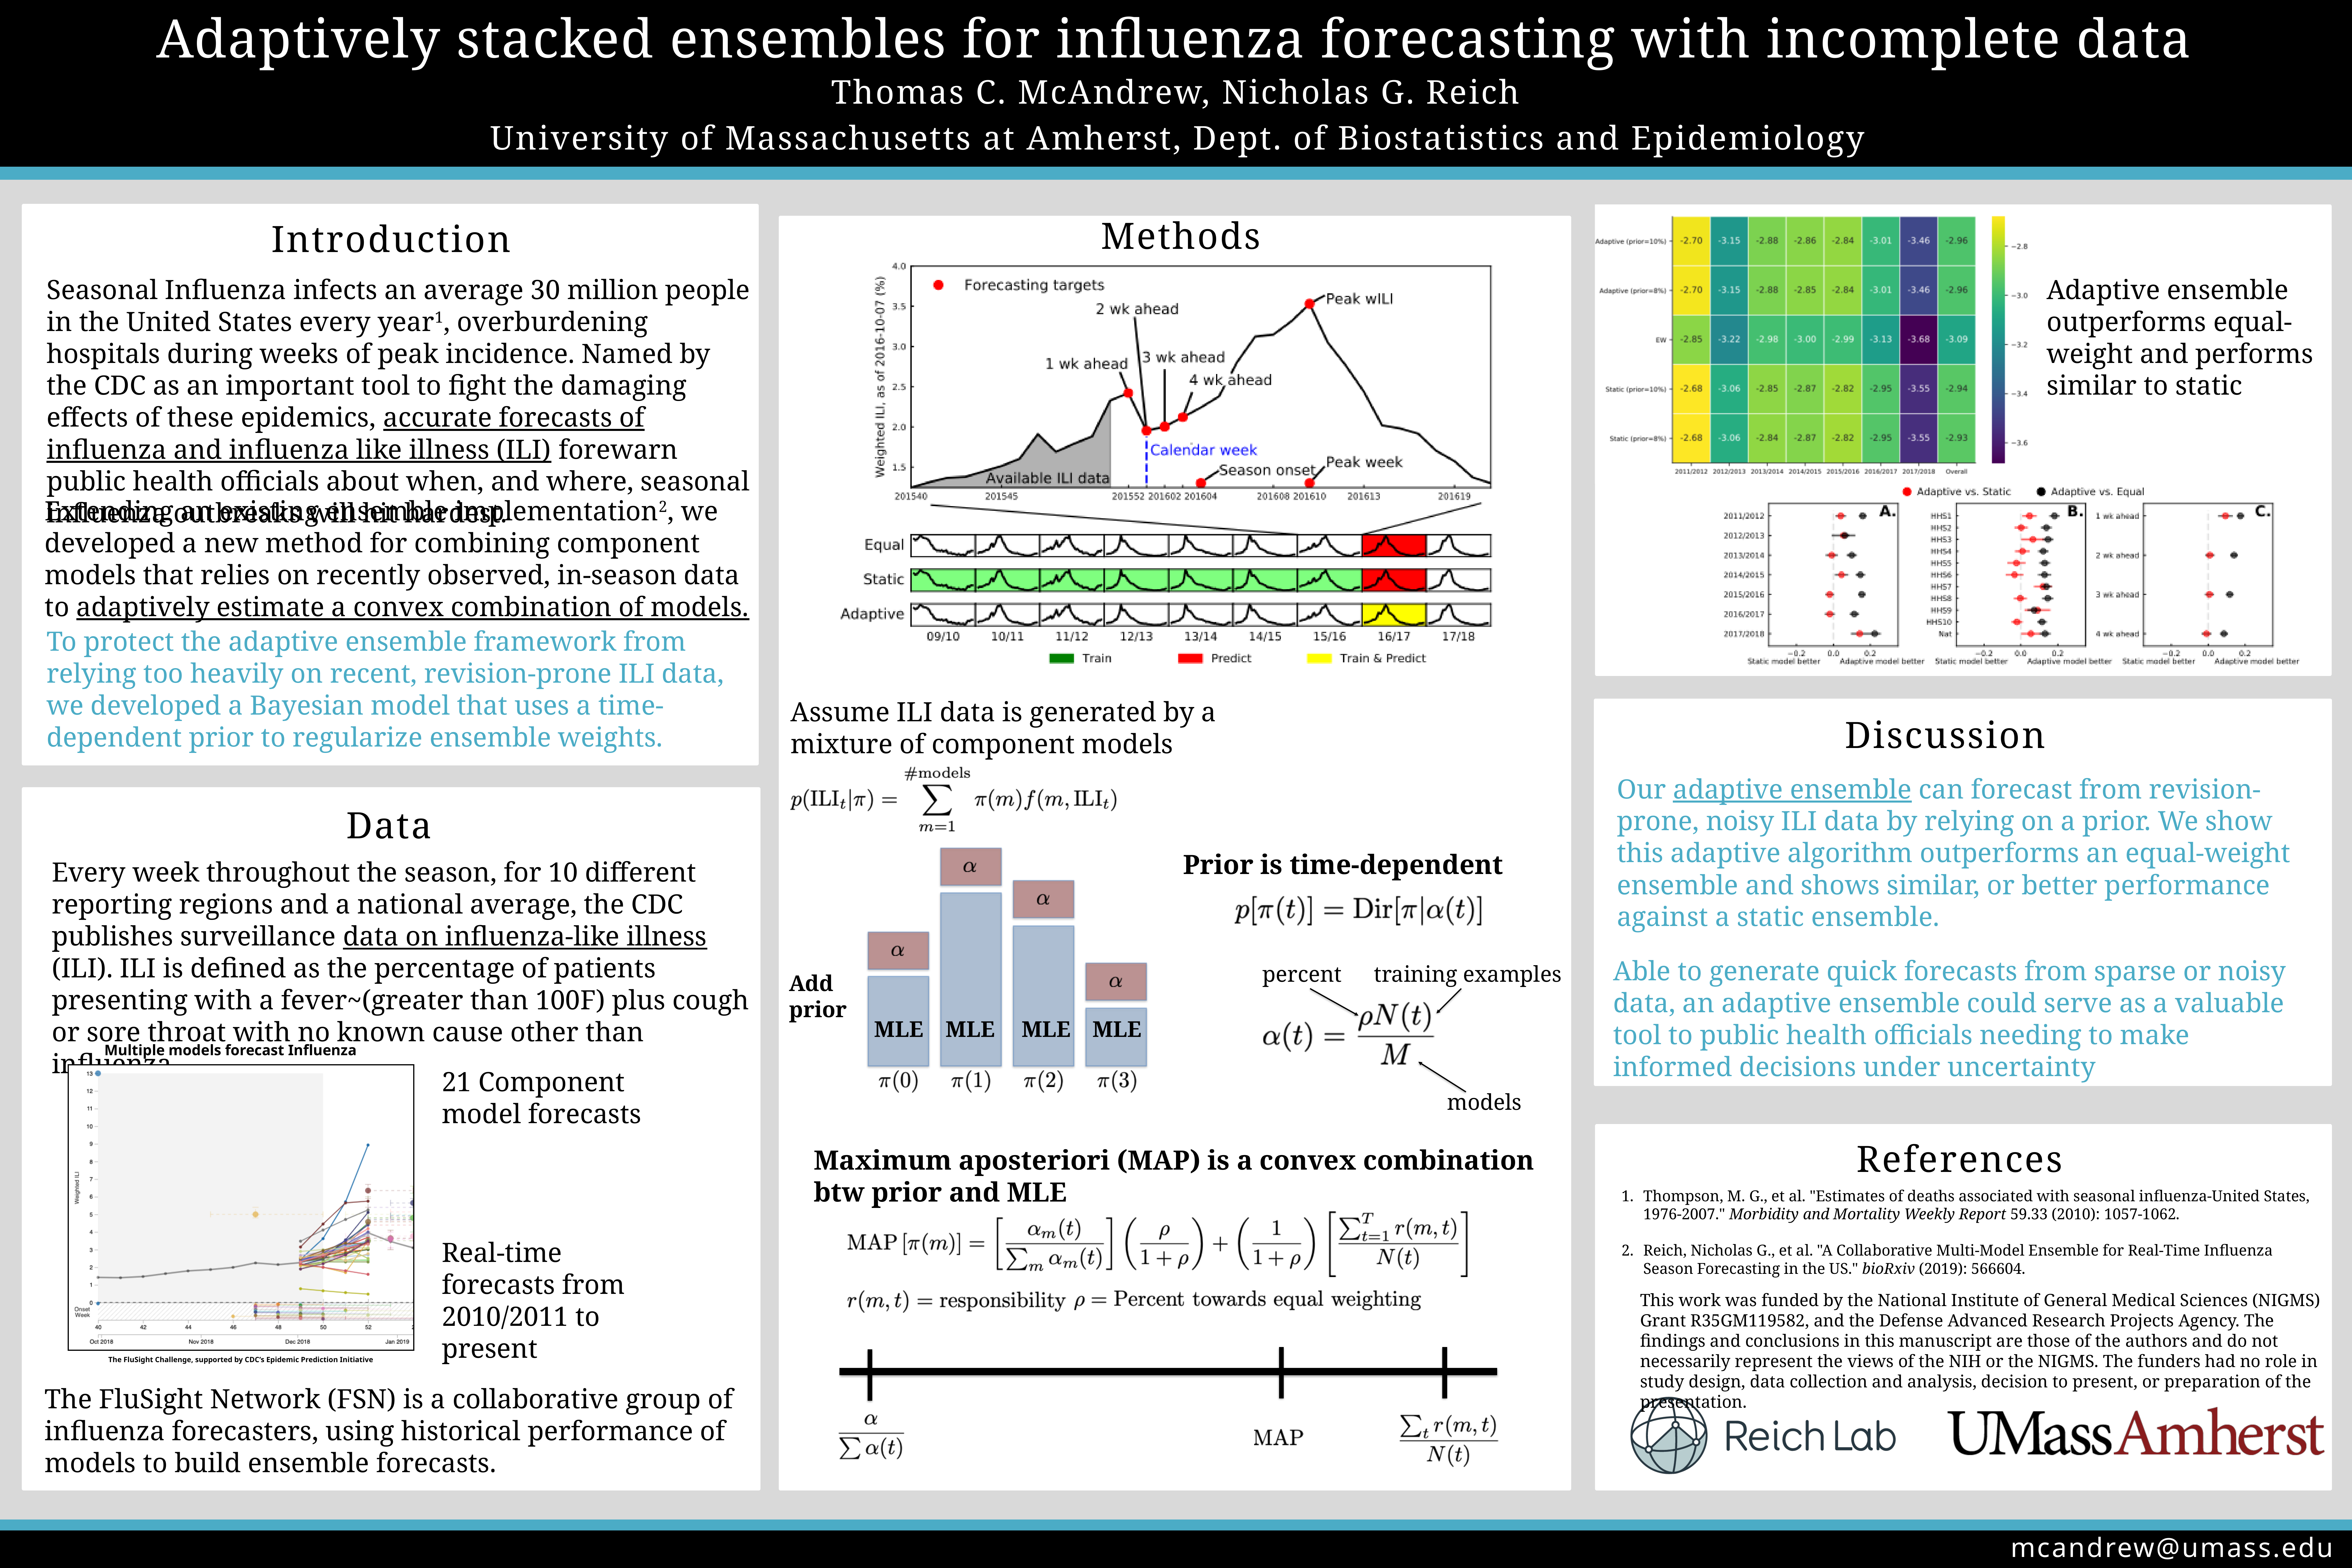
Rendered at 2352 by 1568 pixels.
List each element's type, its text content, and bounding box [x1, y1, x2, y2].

text_box [24, 789, 759, 1489]
text_box Discussion [1770, 709, 2121, 758]
text_box To protect the adaptive ensemble framework from relying too heavily on recent, revision-prone ILI data, we developed a Bayesian model that uses a time-dependent prior to regularize ensemble weights. [44, 624, 738, 754]
picture [1595, 204, 2302, 668]
text_box [1086, 963, 1147, 1000]
text_box training examples [1372, 958, 1564, 988]
picture [1611, 1385, 1914, 1486]
picture [848, 1211, 1468, 1277]
text_box Maximum aposteriori (MAP) is a convex combination btw prior and MLE [812, 1141, 1551, 1209]
text_box The FluSight Network (FSN) is a collaborative group of influenza forecasters, using historical performance of models to build ensemble forecasts. [42, 1380, 755, 1480]
text_box Add prior [787, 967, 859, 1024]
text_box University of Massachusetts at Amherst, Dept. of Biostatistics and Epidemiology [44, 115, 2313, 159]
text_box [0, 167, 2352, 180]
text_box [781, 217, 1569, 1489]
text_box MLE [1090, 1013, 1144, 1044]
picture [891, 945, 905, 956]
text_box Prior is time-dependent [1181, 845, 1673, 882]
text_box [1013, 926, 1074, 1066]
picture [1234, 896, 1482, 925]
text_box Our adaptive ensemble can forecast from revision-prone, noisy ILI data by relying on a prior. We show this adaptive algorithm outperforms an equal-weight ensemble and shows similar, or better performance against a static ensemble. [1614, 769, 2308, 934]
text_box Assume ILI data is generated by a mixture of component models [788, 693, 1221, 761]
text_box MLE [1019, 1013, 1073, 1044]
text_box MLE [943, 1013, 997, 1044]
text_box [941, 848, 1001, 885]
text_box Able to generate quick forecasts from sparse or noisy data, an adaptive ensemble could serve as a valuable tool to public health officials needing to make informed decisions under uncertainty [1611, 952, 2305, 1084]
text_box Seasonal Influenza infects an average 30 million people in the United States every year1, overburdening hospitals during weeks of peak incidence. Named by the CDC as an important tool to fight the damaging effects of these epidemics, accurate forecasts of influenza and influenza like illness (ILI) forewarn public health officials about when, and where, seasonal influenza outbreaks will hit hardest. [44, 270, 757, 492]
text_box percent [1260, 958, 1344, 988]
text_box Methods [940, 211, 1422, 255]
text_box mcandrew@umass.edu [1992, 1531, 2352, 1565]
text_box [1596, 1126, 2330, 1489]
picture [1945, 1399, 2326, 1479]
text_box [941, 893, 1001, 1066]
text_box [1436, 988, 1461, 1013]
text_box Thompson, M. G., et al. "Estimates of deaths associated with seasonal influenza-United States, 1976-2007." Morbidity and Mortality Weekly Report 59.33 (2010): 1057-1062. Reich, Nicholas G., et al. "A Collaborative Multi-Model Ensemble for Real-Time Influenza Season Forecasting in the US." bioRxiv (2019): 566604. [1619, 1184, 2313, 1279]
text_box Adaptively stacked ensembles for influenza forecasting with incomplete data [0, 2, 2352, 69]
text_box [868, 932, 929, 969]
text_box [1596, 206, 2330, 674]
picture [1400, 1415, 1499, 1467]
text_box models [1445, 1086, 1524, 1117]
text_box Extending an existing ensemble implementation2, we developed a new method for combining component models that relies on recently observed, in-season data to adaptively estimate a convex combination of models. [42, 492, 759, 624]
text_box [24, 205, 757, 764]
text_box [42, 1034, 440, 1369]
text_box [0, 0, 2352, 2]
picture [848, 1290, 1067, 1313]
text_box [1595, 700, 2330, 1084]
picture [839, 1414, 905, 1460]
text_box MLE [872, 1013, 926, 1044]
text_box Real-time forecasts from 2010/2011 to present [441, 1233, 650, 1366]
picture [1037, 894, 1051, 905]
picture [963, 861, 977, 872]
picture [1098, 1070, 1137, 1093]
text_box [0, 1520, 2352, 1531]
picture [1254, 1429, 1303, 1445]
picture [952, 1070, 990, 1093]
picture [1109, 977, 1123, 987]
text_box [0, 1531, 2352, 1568]
text_box [1013, 880, 1074, 918]
picture [790, 766, 1117, 831]
text_box Introduction [198, 214, 584, 262]
picture [879, 1070, 918, 1093]
picture [830, 255, 1506, 688]
text_box 21 Component model forecasts [441, 1062, 650, 1131]
text_box [1086, 1008, 1147, 1066]
picture [1024, 1070, 1063, 1093]
text_box [868, 976, 929, 1066]
text_box Thomas C. McAndrew, Nicholas G. Reich [0, 69, 2352, 112]
text_box Every week throughout the season, for 10 different reporting regions and a national average, the CDC publishes surveillance data on influenza-like illness (ILI). ILI is defined as the percentage of patients presenting with a fever~(greater than 100F) plus cough or sore throat with no known cause other than influenza. [50, 853, 762, 1081]
text_box References [1656, 1133, 2263, 1182]
picture [1074, 1290, 1422, 1310]
text_box [0, 112, 2352, 167]
text_box This work was funded by the National Institute of General Medical Sciences (NIGMS) Grant R35GM119582, and the Defense Advanced Research Projects Agency. The findings and conclusions in this manuscript are those of the authors and do not necessarily represent the views of the NIH or the NIGMS. The funders had no role in study design, data collection and analysis, decision to present, or preparation of the presentation. [1638, 1287, 2332, 1414]
picture [1263, 1001, 1435, 1064]
text_box Data [184, 800, 594, 848]
